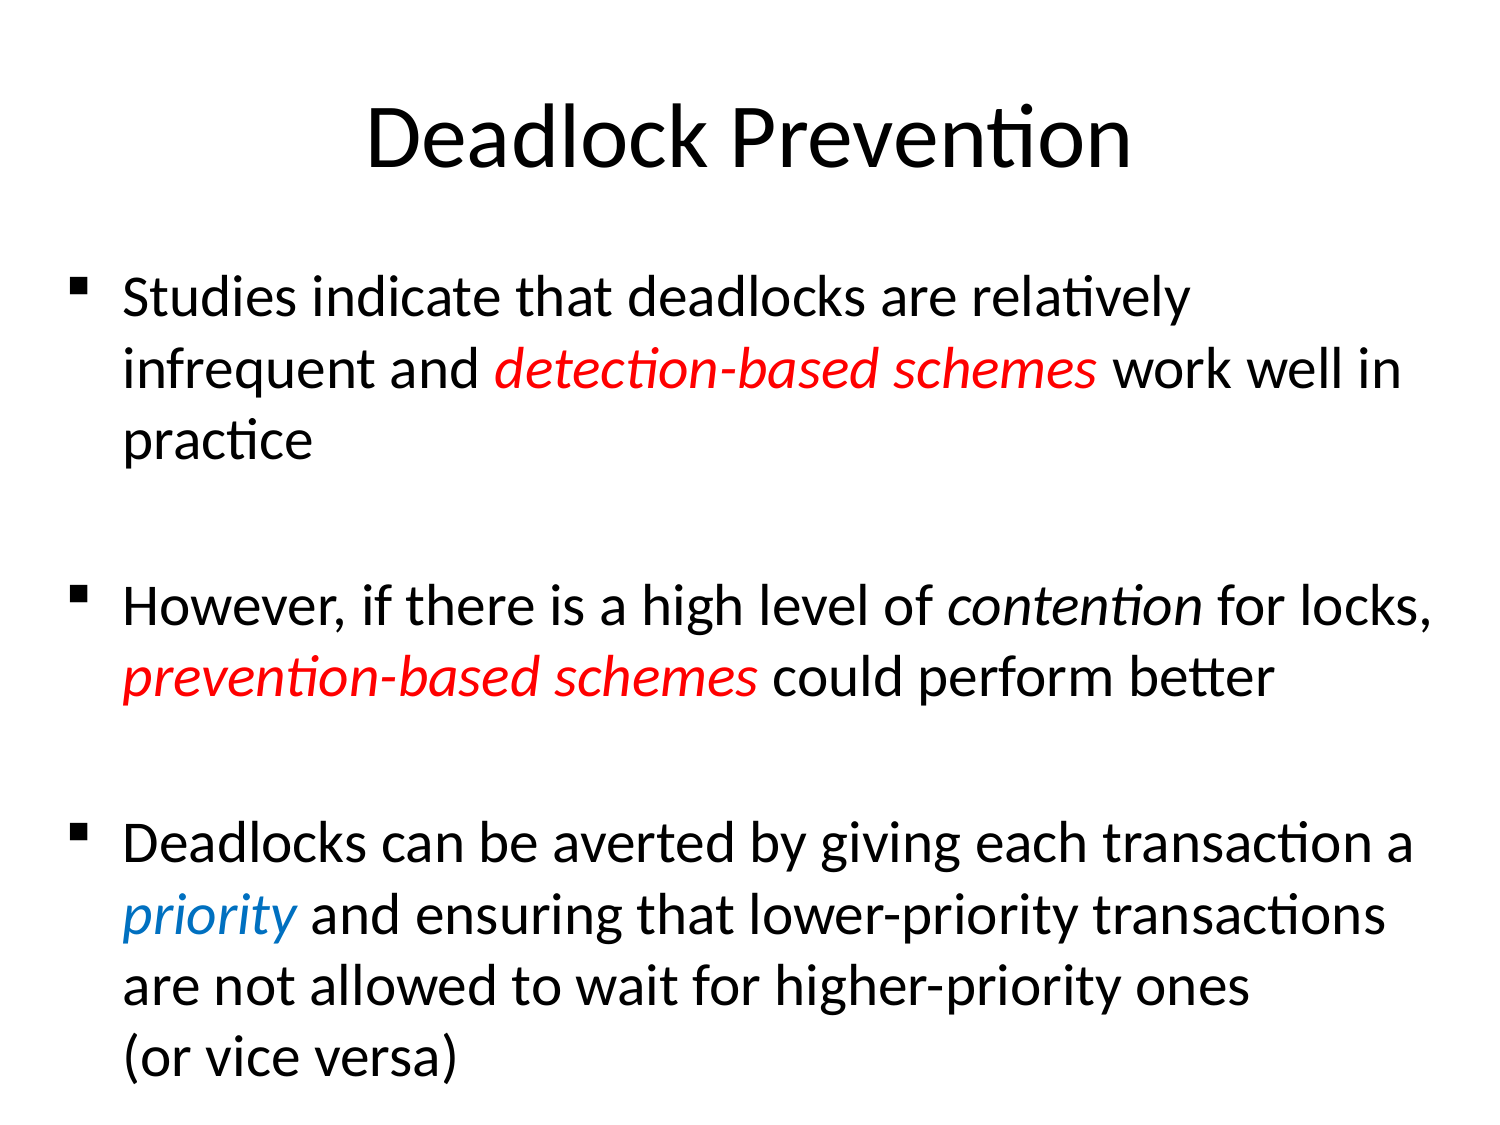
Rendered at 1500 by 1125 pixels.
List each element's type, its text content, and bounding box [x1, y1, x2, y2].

list Studies indicate that deadlocks are relatively infrequent and detection-based schemes work well in practice However, if there is a high level of contention for locks, prevention-based schemes could perform better Deadlocks can be averted by giving each transaction a priority and ensuring that lower-priority transactions are not allowed to wait for higher-priority ones (or vice versa) [50, 249, 1475, 1100]
title Deadlock Prevention [75, 37, 1425, 225]
